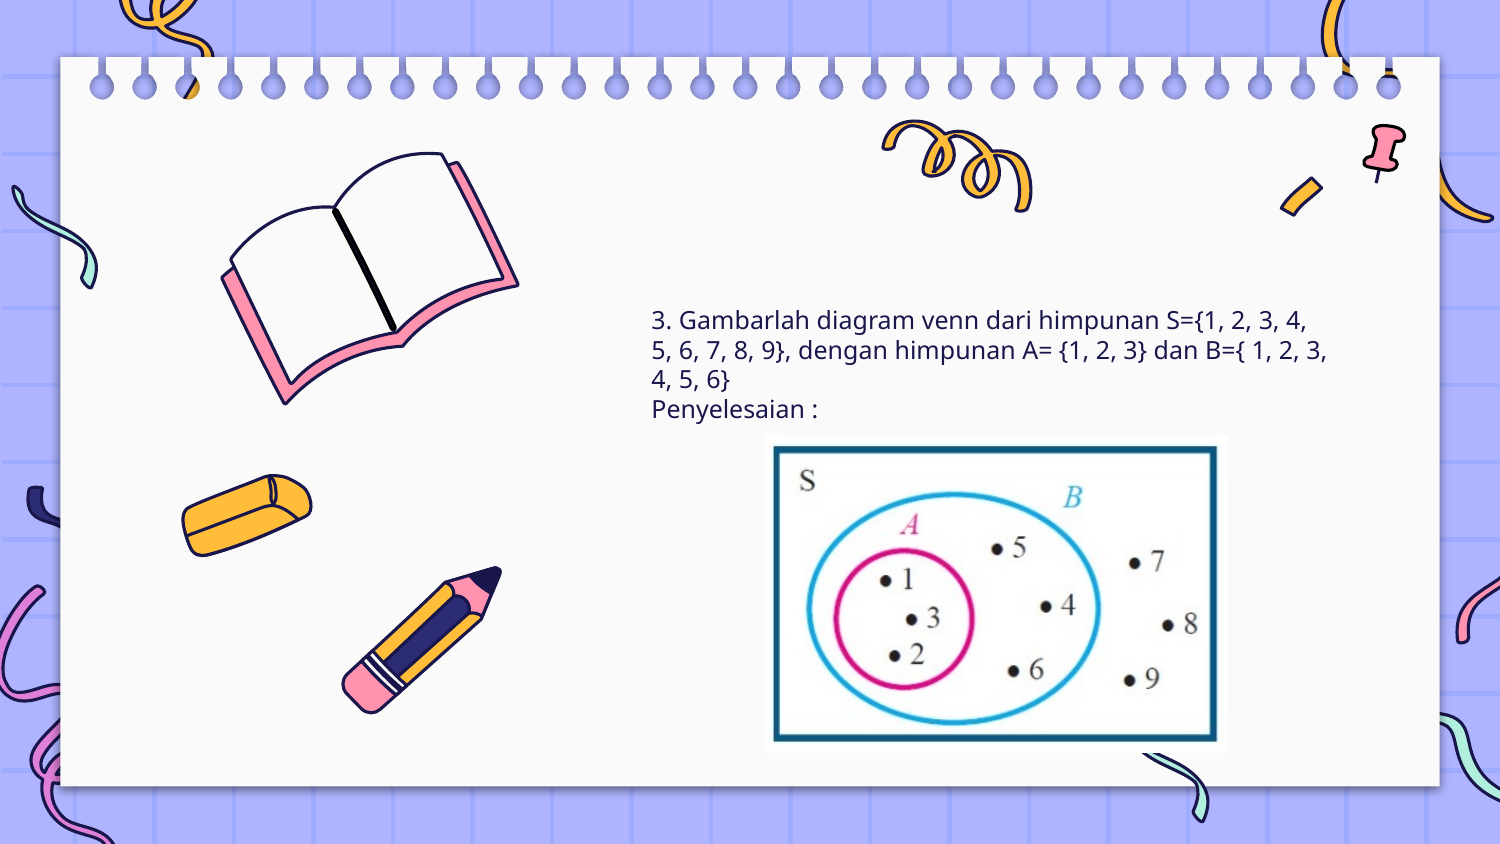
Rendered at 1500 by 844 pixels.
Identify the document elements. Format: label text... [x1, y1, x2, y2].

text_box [1359, 125, 1406, 184]
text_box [341, 567, 502, 714]
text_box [219, 152, 517, 411]
picture [764, 434, 1228, 753]
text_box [180, 475, 312, 556]
subtitle 3. Gambarlah diagram venn dari himpunan S={1, 2, 3, 4, 5, 6, 7, 8, 9}, dengan himpunan A= {1, 2, 3} dan B={ 1, 2, 3, 4, 5, 6} Penyelesaian : [636, 311, 1346, 597]
